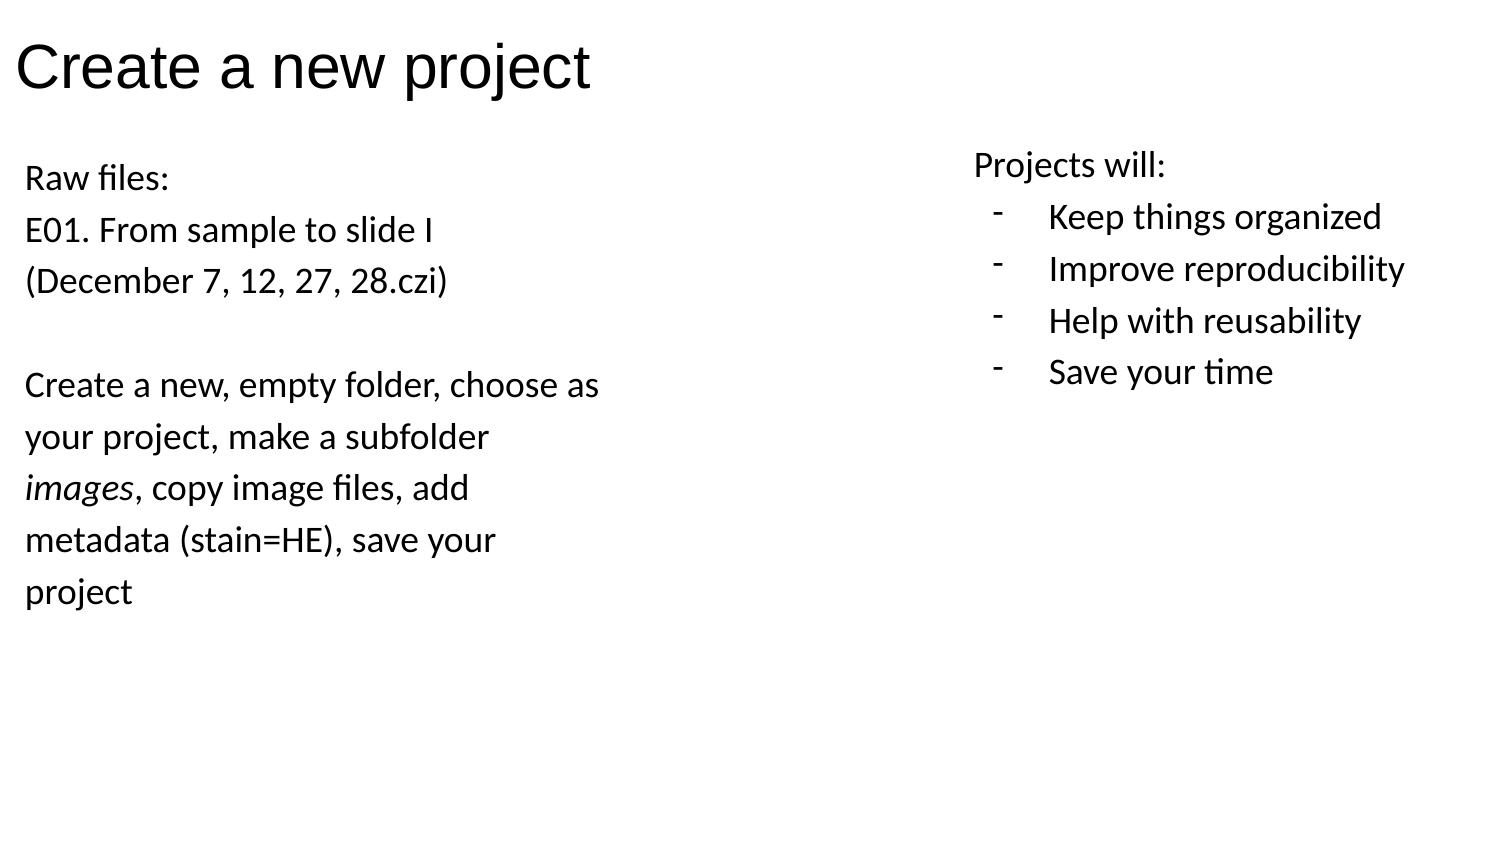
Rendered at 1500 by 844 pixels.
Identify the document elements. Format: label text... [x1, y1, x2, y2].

text_box Create a new project [0, 0, 1500, 127]
text_box Projects will: Keep things organized Improve reproducibility Help with reusability Save your time [958, 118, 1485, 794]
text_box Raw files: E01. From sample to slide I (December 7, 12, 27, 28.czi) Create a new, empty folder, choose as your project, make a subfolder images, copy image files, add metadata (stain=HE), save your project [9, 131, 617, 807]
